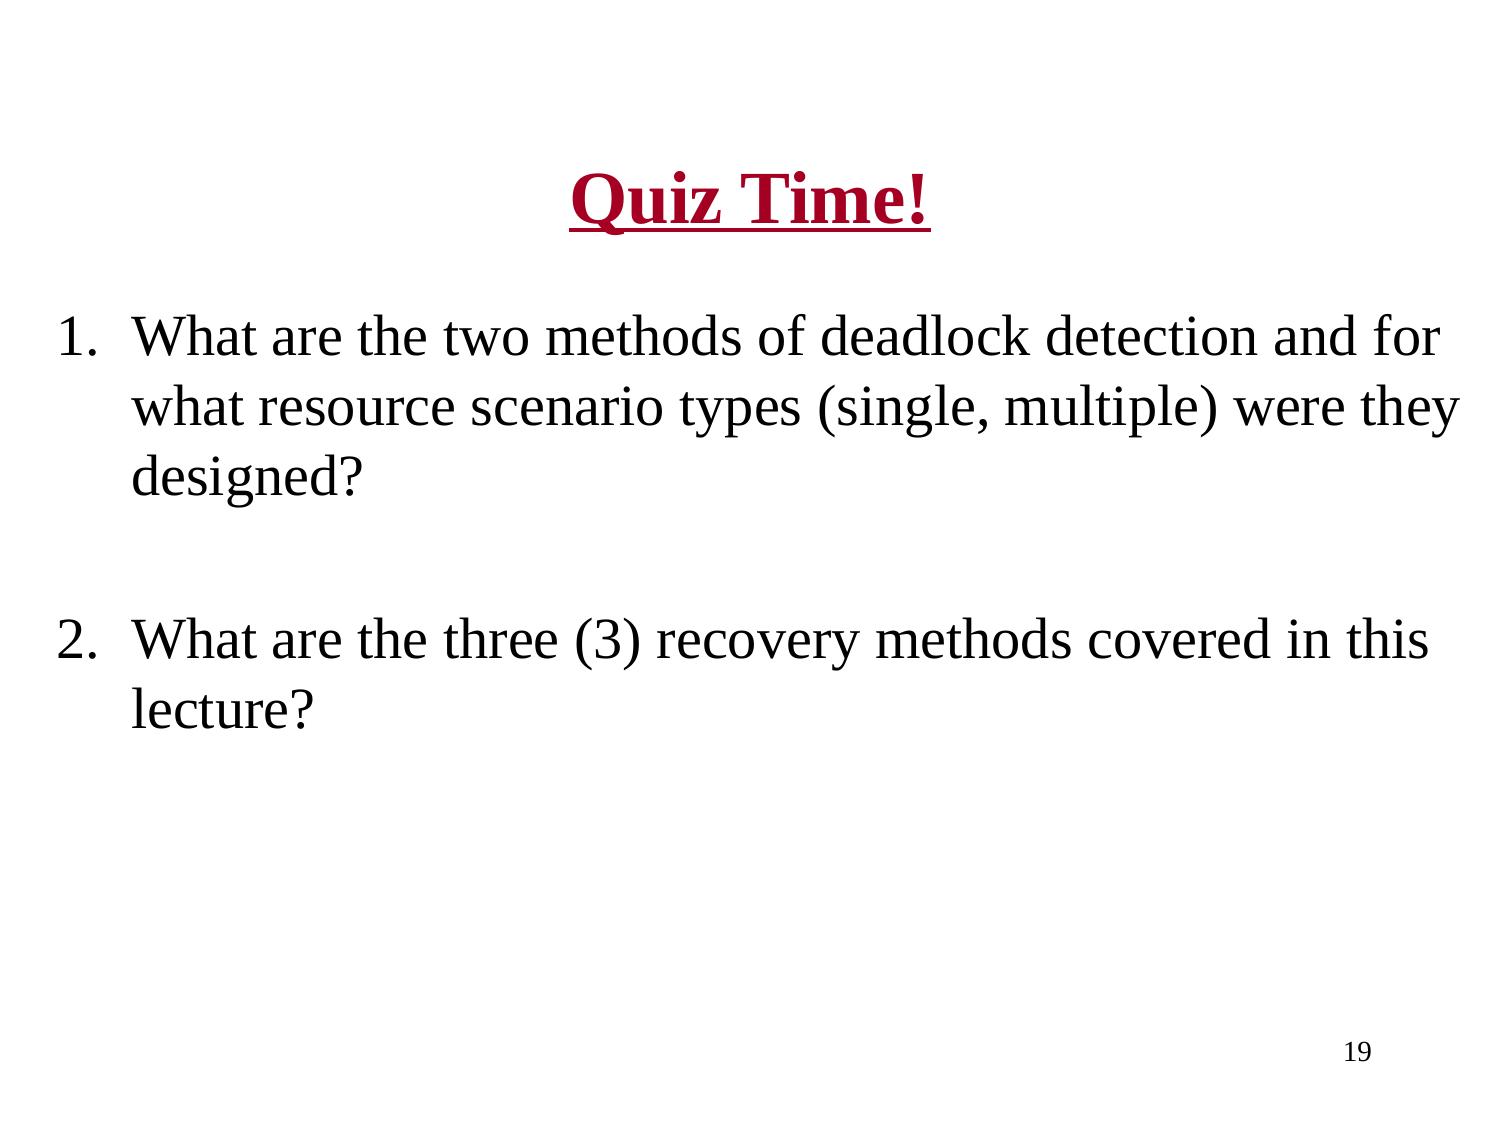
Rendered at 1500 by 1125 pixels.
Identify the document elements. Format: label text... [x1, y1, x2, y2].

slide_number 19 [1074, 1025, 1388, 1100]
title Quiz Time! [112, 99, 1388, 288]
list What are the two methods of deadlock detection and for what resource scenario types (single, multiple) were they designed? What are the three (3) recovery methods covered in this lecture? [41, 289, 1479, 902]
